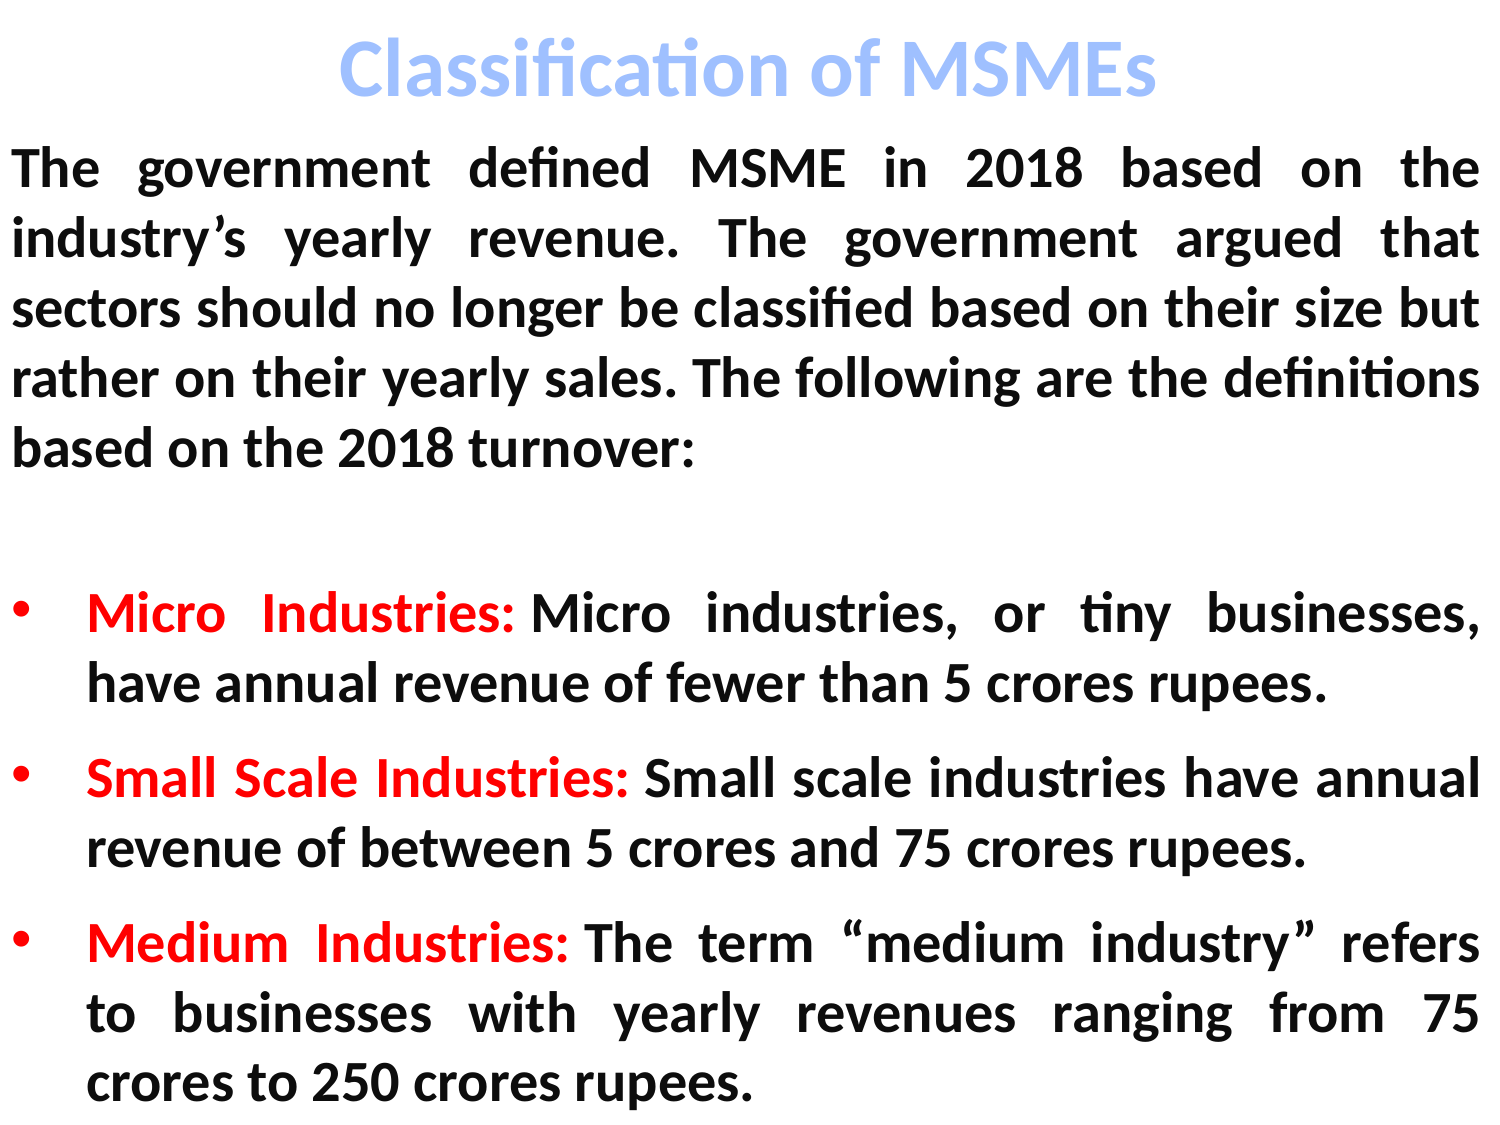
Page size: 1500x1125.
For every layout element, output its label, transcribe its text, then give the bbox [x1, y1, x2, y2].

text_box The government defined MSME in 2018 based on the industry’s yearly revenue. The government argued that sectors should no longer be classified based on their size but rather on their yearly sales. The following are the definitions based on the 2018 turnover: Micro Industries: Micro industries, or tiny businesses, have annual revenue of fewer than 5 crores rupees. Small Scale Industries: Small scale industries have annual revenue of between 5 crores and 75 crores rupees. Medium Industries: The term “medium industry” refers to businesses with yearly revenues ranging from 75 crores to 250 crores rupees. [0, 121, 1497, 1121]
text_box Classification of MSMEs [324, 5, 1174, 121]
